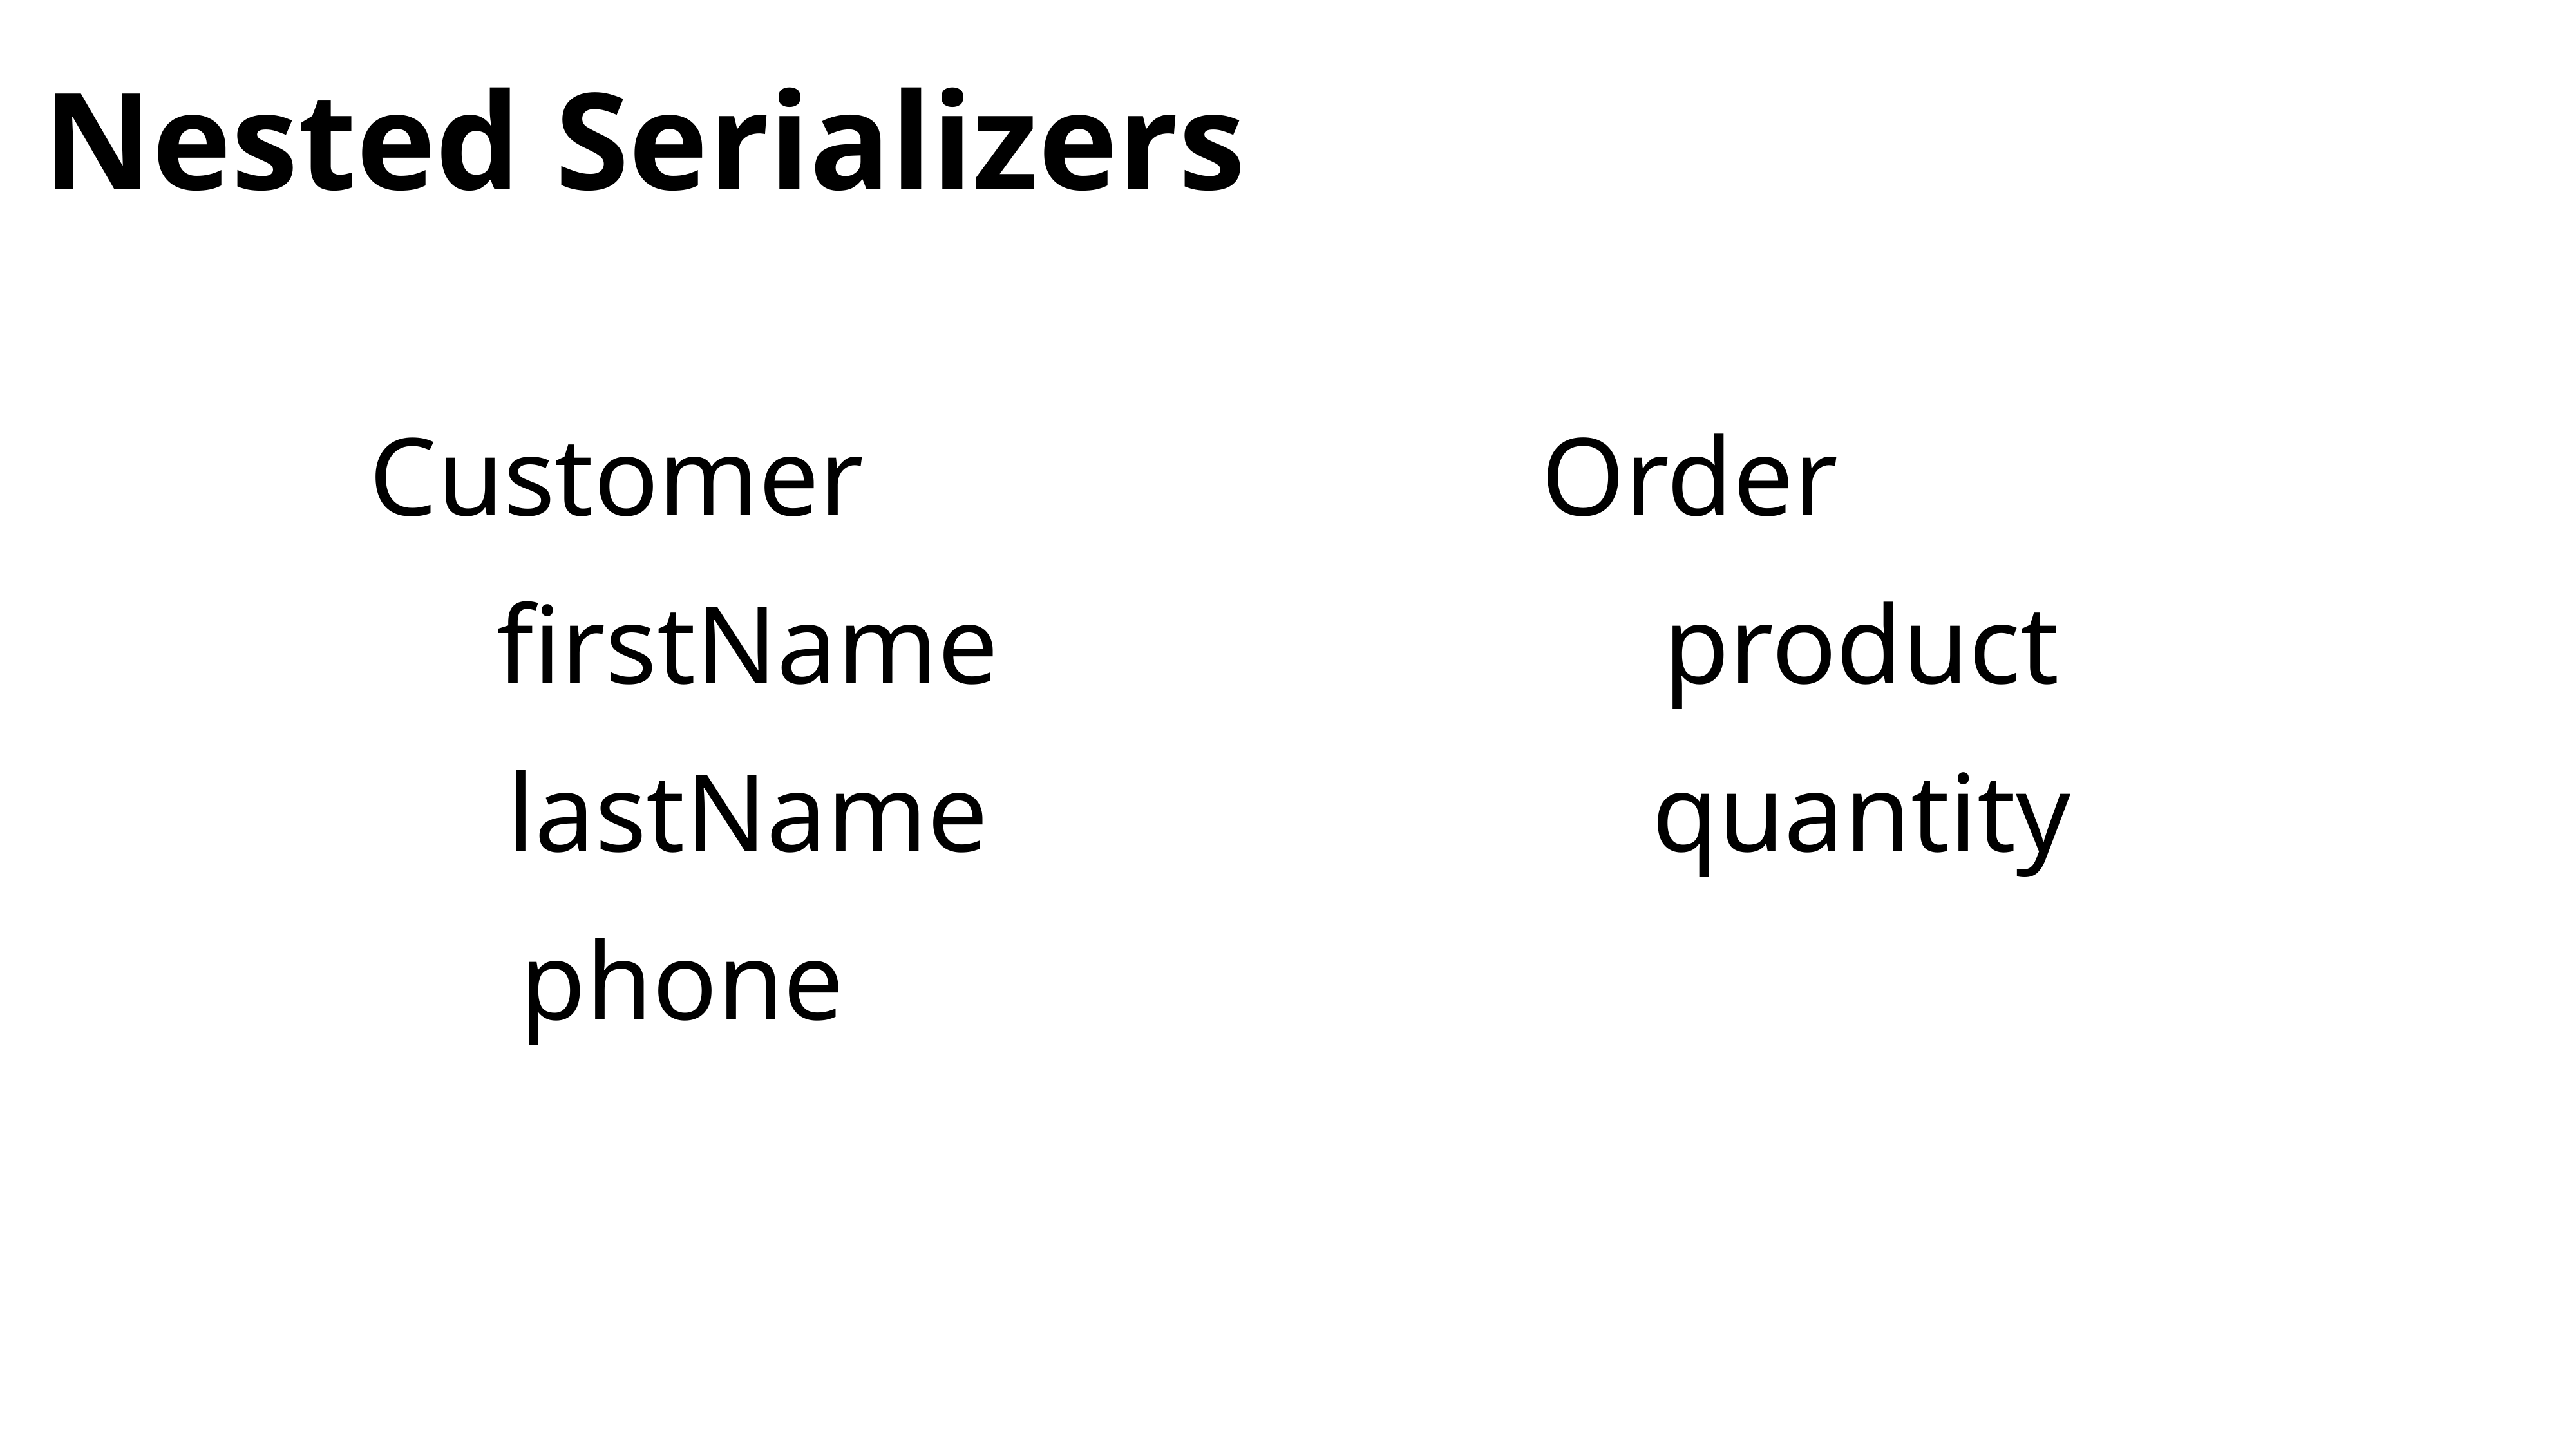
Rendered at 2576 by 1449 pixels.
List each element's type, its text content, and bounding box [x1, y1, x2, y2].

text_box lastName [502, 739, 994, 878]
text_box quantity [1647, 739, 2077, 878]
text_box Customer [364, 402, 870, 542]
text_box product [1658, 571, 2065, 710]
text_box phone [515, 907, 850, 1046]
text_box firstName [491, 571, 1005, 710]
text_box Order [1535, 402, 1844, 542]
text_box Nested Serializers [38, 50, 1251, 222]
